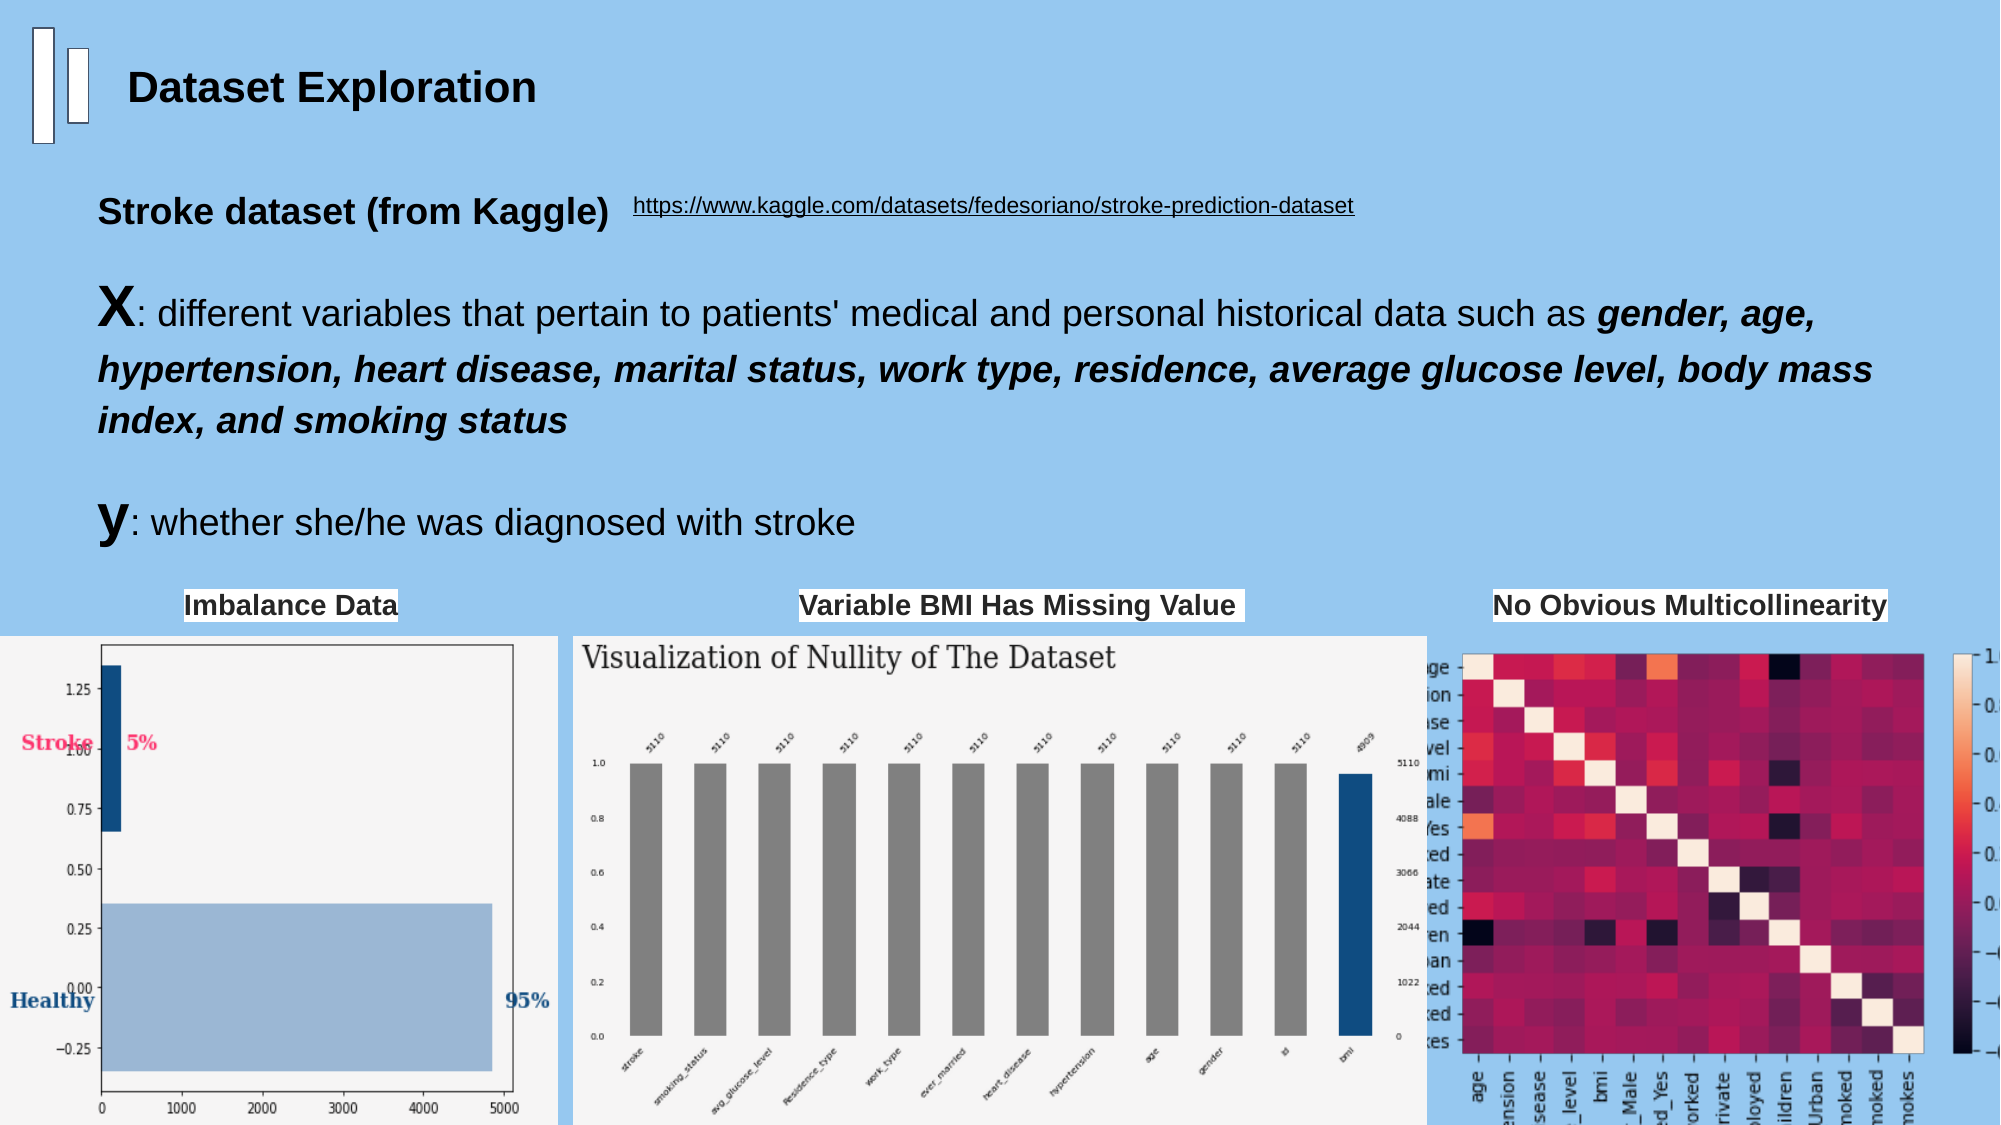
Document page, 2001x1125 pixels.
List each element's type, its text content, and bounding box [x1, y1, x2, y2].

text_box Dataset Exploration [112, 44, 919, 127]
text_box https://www.kaggle.com/datasets/fedesoriano/stroke-prediction-dataset [618, 177, 2000, 233]
picture [0, 636, 558, 1125]
text_box No Obvious Multicollinearity [1477, 571, 2000, 635]
text_box [33, 28, 54, 144]
text_box [67, 48, 89, 124]
text_box Variable BMI Has Missing Value [783, 571, 1307, 635]
text_box Stroke dataset (from Kaggle) X: different variables that pertain to patients' medical and personal historical data such as gender, age, hypertension, heart disease, marital status, work type, residence, average glucose level, body mass index, and smoking status y: whether she/he was diagnosed with stroke [7, 165, 1993, 635]
text_box Imbalance Data [169, 571, 573, 636]
picture [573, 636, 2000, 1125]
